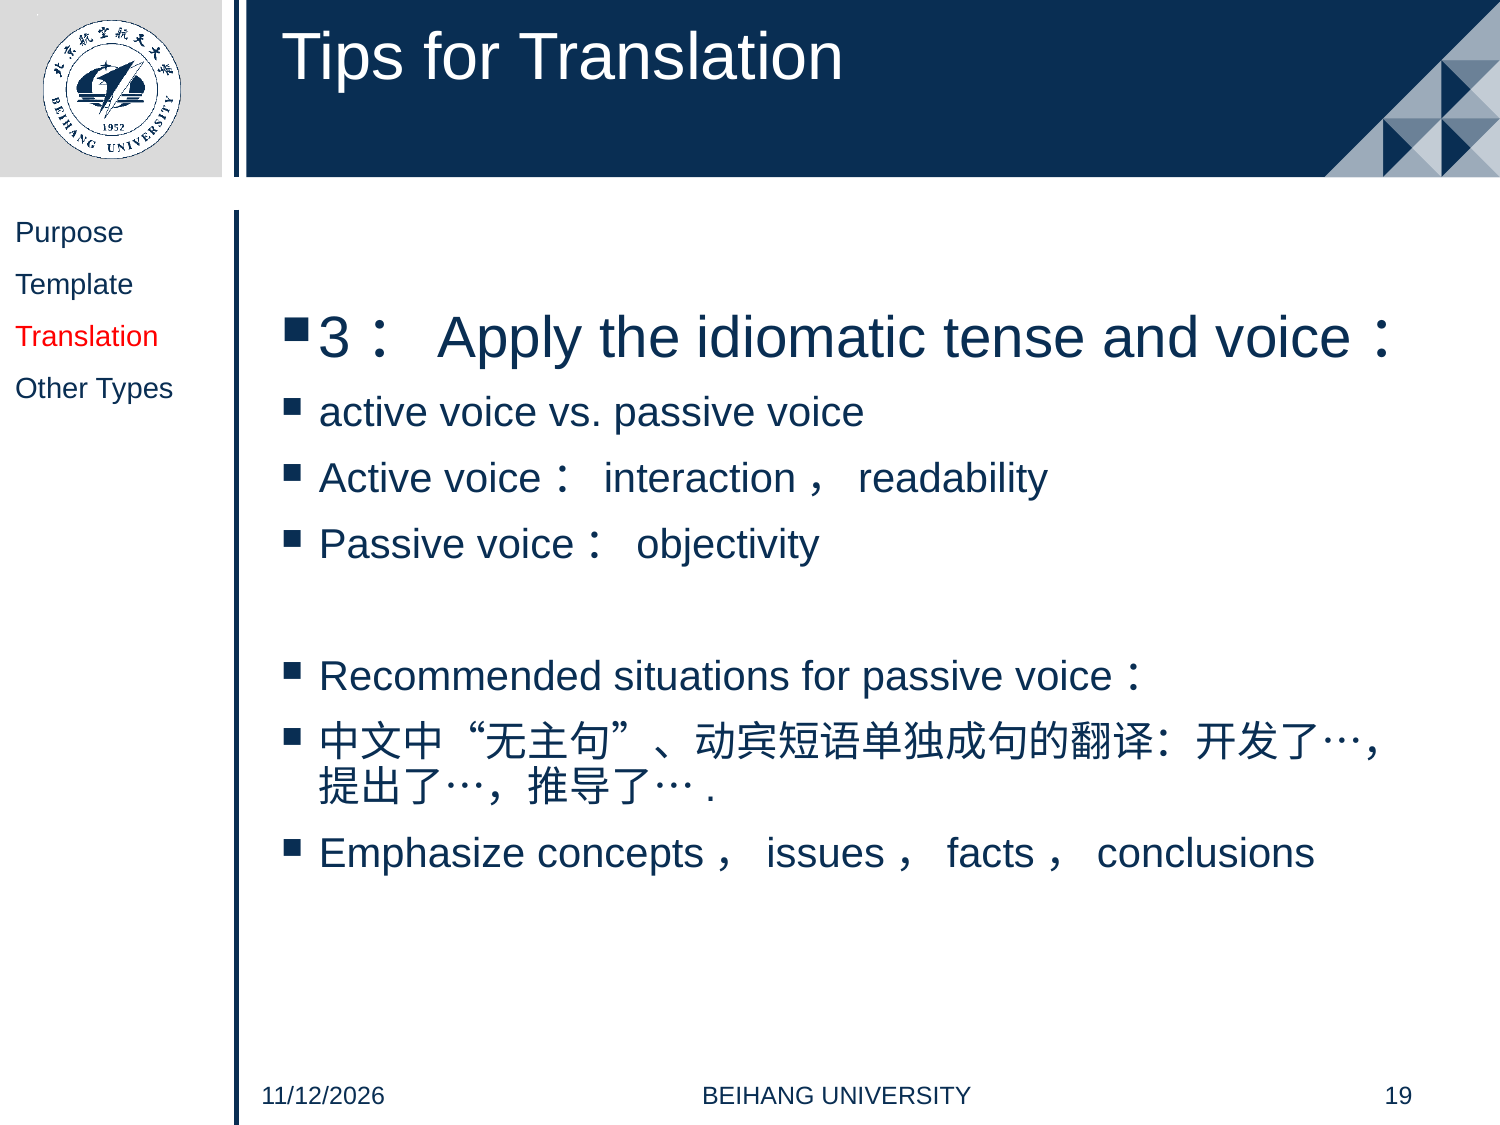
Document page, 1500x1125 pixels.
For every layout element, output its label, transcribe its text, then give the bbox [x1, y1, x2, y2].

title Tips for Translation [266, 0, 1428, 117]
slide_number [246, 1065, 583, 1125]
list Purpose Template Translation Other Types [0, 209, 237, 863]
footer BEIHANG UNIVERSITY [583, 1065, 1090, 1125]
picture [37, 14, 187, 163]
list 3：Apply the idiomatic tense and voice： active voice vs. passive voice Active voice：interaction，readability Passive voice：objectivity Recommended situations for passive voice： 中文中“无主句”、动宾短语单独成句的翻译：开发了…，提出了…，推导了…. Emphasize concepts，issues，facts，conclusions [266, 299, 1444, 1037]
slide_number 19 [1090, 1065, 1428, 1125]
